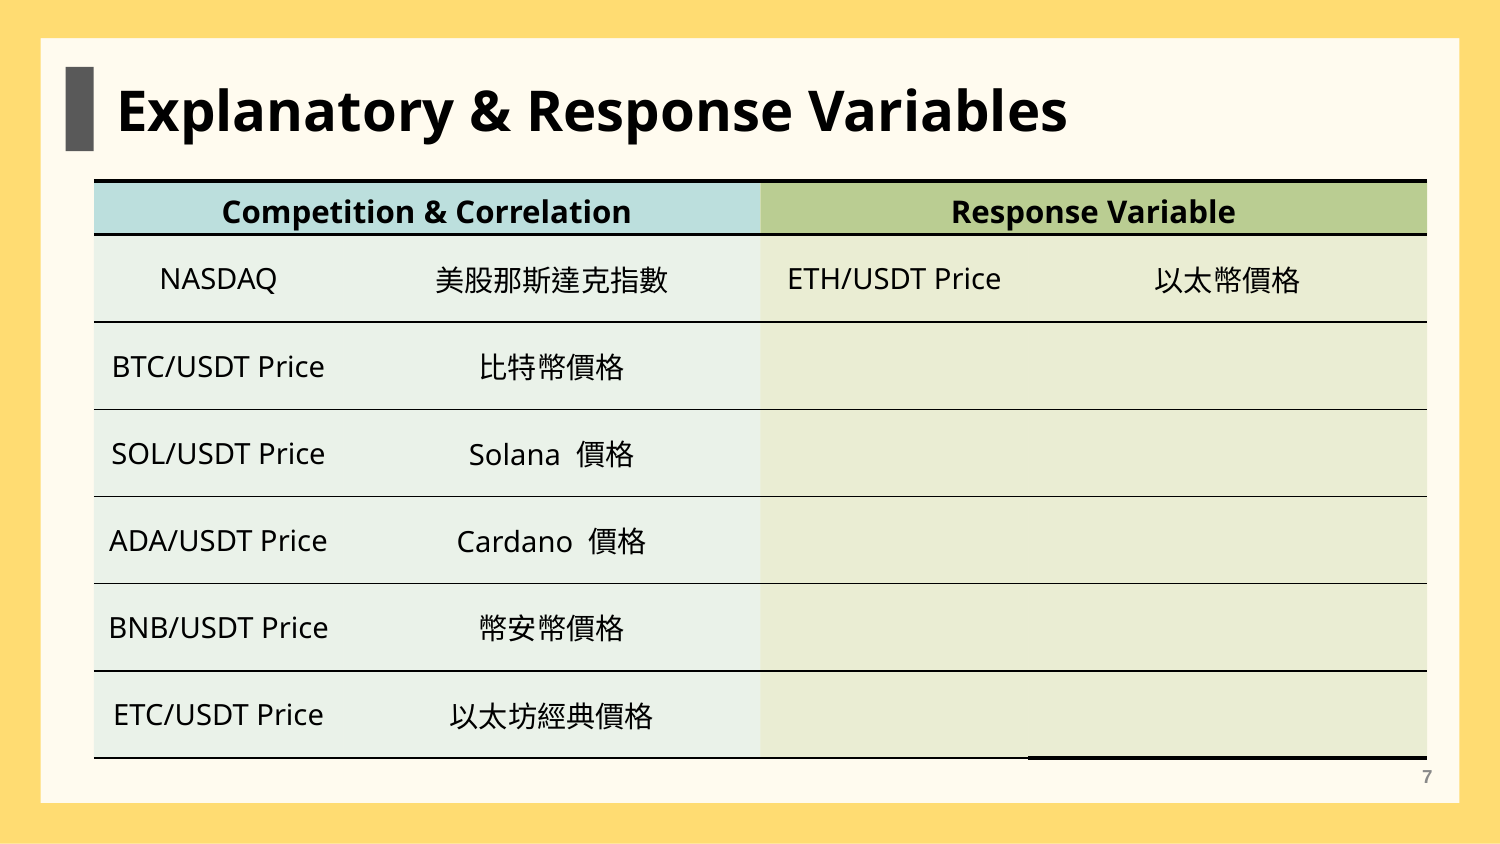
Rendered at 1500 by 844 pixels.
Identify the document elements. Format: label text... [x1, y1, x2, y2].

table_cell [760, 584, 1028, 670]
table_cell 美股那斯達克指數 [343, 236, 760, 321]
table_cell ADA/USDT Price [94, 497, 343, 583]
table_cell [1028, 584, 1427, 670]
table_cell BTC/USDT Price [94, 323, 343, 409]
table_cell NASDAQ [94, 236, 343, 321]
table_cell 以太幣價格 [1028, 236, 1427, 321]
table_cell [760, 410, 1028, 496]
table_cell Solana 價格 [343, 410, 760, 496]
table_header Competition & Correlation [94, 183, 760, 233]
table_cell 比特幣價格 [343, 323, 760, 409]
table_cell Cardano 價格 [343, 497, 760, 583]
table_cell [1028, 672, 1427, 756]
table_cell 以太坊經典價格 [343, 672, 760, 757]
table_cell [760, 323, 1028, 409]
table_cell ETH/USDT Price [760, 236, 1028, 321]
table_cell [760, 672, 1028, 757]
table_cell ETC/USDT Price [94, 672, 343, 757]
table_cell 幣安幣價格 [343, 584, 760, 670]
table_cell [1028, 410, 1427, 496]
text_box [0, 0, 1500, 844]
table_cell [1028, 497, 1427, 583]
table_header Response Variable [760, 183, 1427, 233]
table_cell [760, 497, 1028, 583]
table_cell BNB/USDT Price [94, 584, 343, 670]
text_box Explanatory & Response Variables [105, 69, 1125, 150]
slide_number ‹#› [1106, 753, 1444, 799]
text_box [65, 66, 94, 152]
table_cell SOL/USDT Price [94, 410, 343, 496]
table_cell [1028, 323, 1427, 409]
